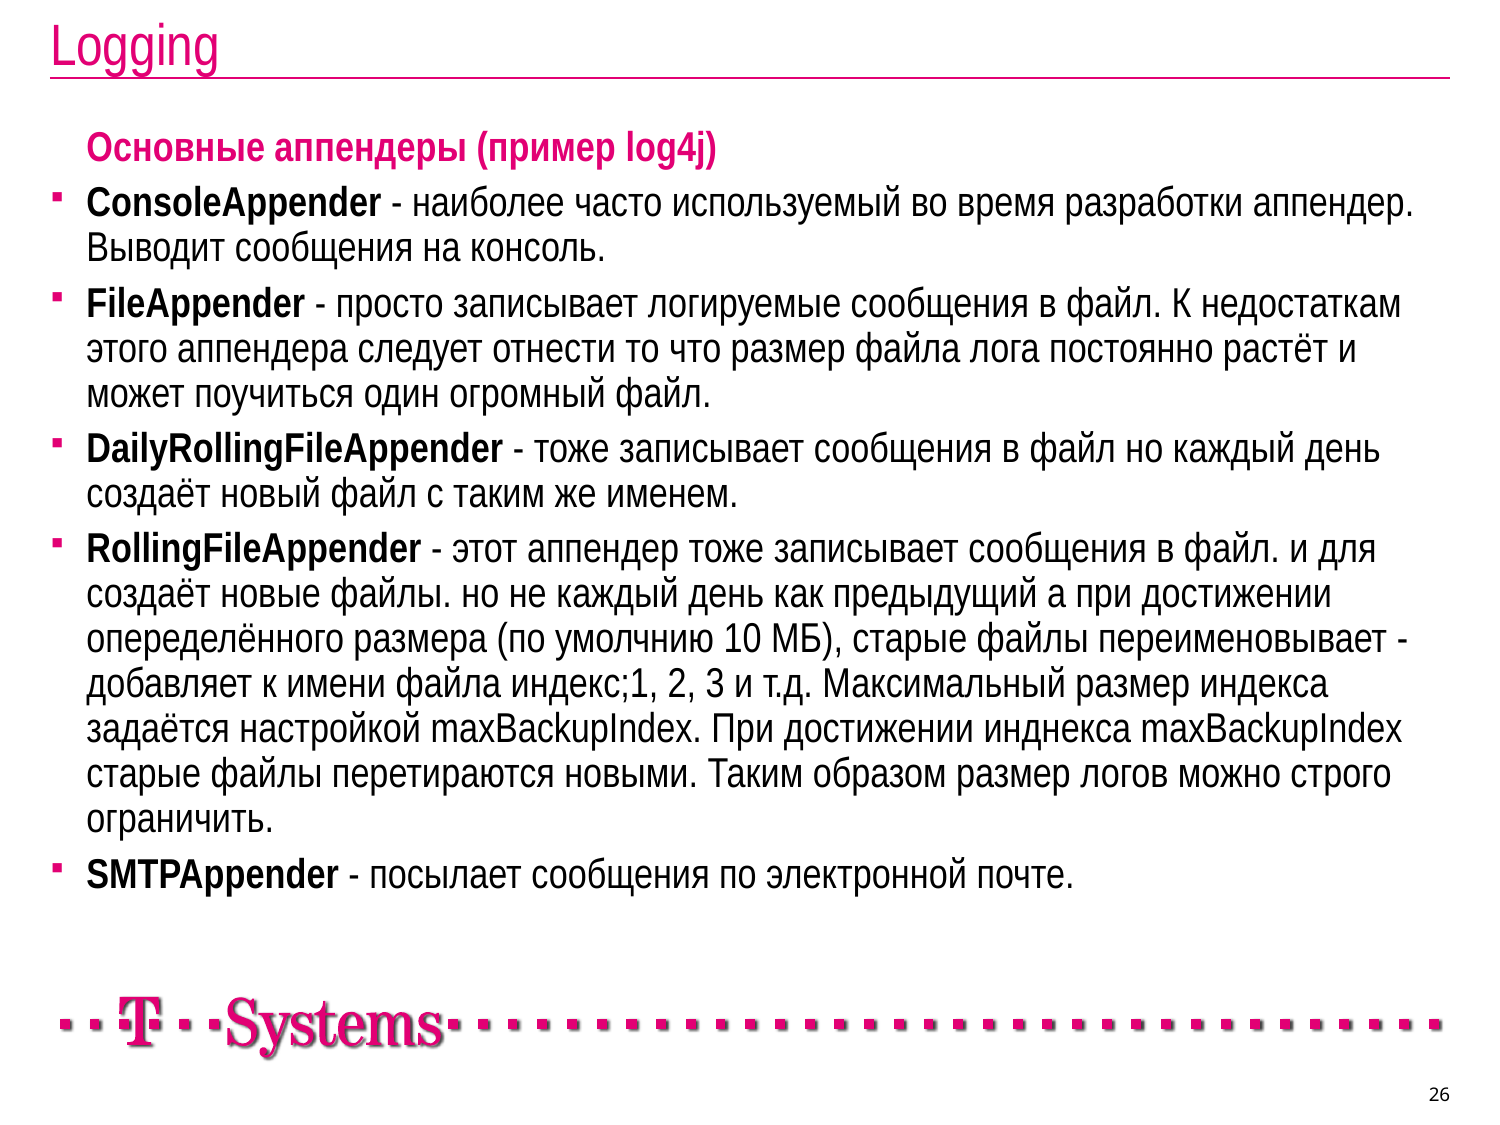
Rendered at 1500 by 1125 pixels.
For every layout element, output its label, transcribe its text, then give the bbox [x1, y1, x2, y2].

list Основные аппендеры (пример log4j) ConsoleAppender - наиболее часто используемый во время разработки аппендер. Выводит сообщения на консоль. FileAppender - просто записывает логируемые сообщения в файл. К недостаткам этого аппендера следует отнести то что размер файла лога постоянно растёт и может поучиться один огромный файл. DailyRollingFileAppender - тоже записывает сообщения в файл но каждый день создаёт новый файл с таким же именем. RollingFileAppender - этот аппендер тоже записывает сообщения в файл. и для создаёт новые файлы. но не каждый день как предыдущий а при достижении опеределённого размера (по умолчнию 10 МБ), старые файлы переименовывает - добавляет к имени файла индекс;1, 2, 3 и т.д. Максимальный размер индекса задаётся настройкой maxBackupIndex. При достижении инднекса maxBackupIndex старые файлы перетираются новыми. Таким образом размер логов можно строго ограничить. SMTPAppender - посылает сообщения по электронной почте. [50, 125, 1450, 988]
title Logging [50, 14, 1450, 91]
slide_number 26 [1361, 1082, 1451, 1107]
